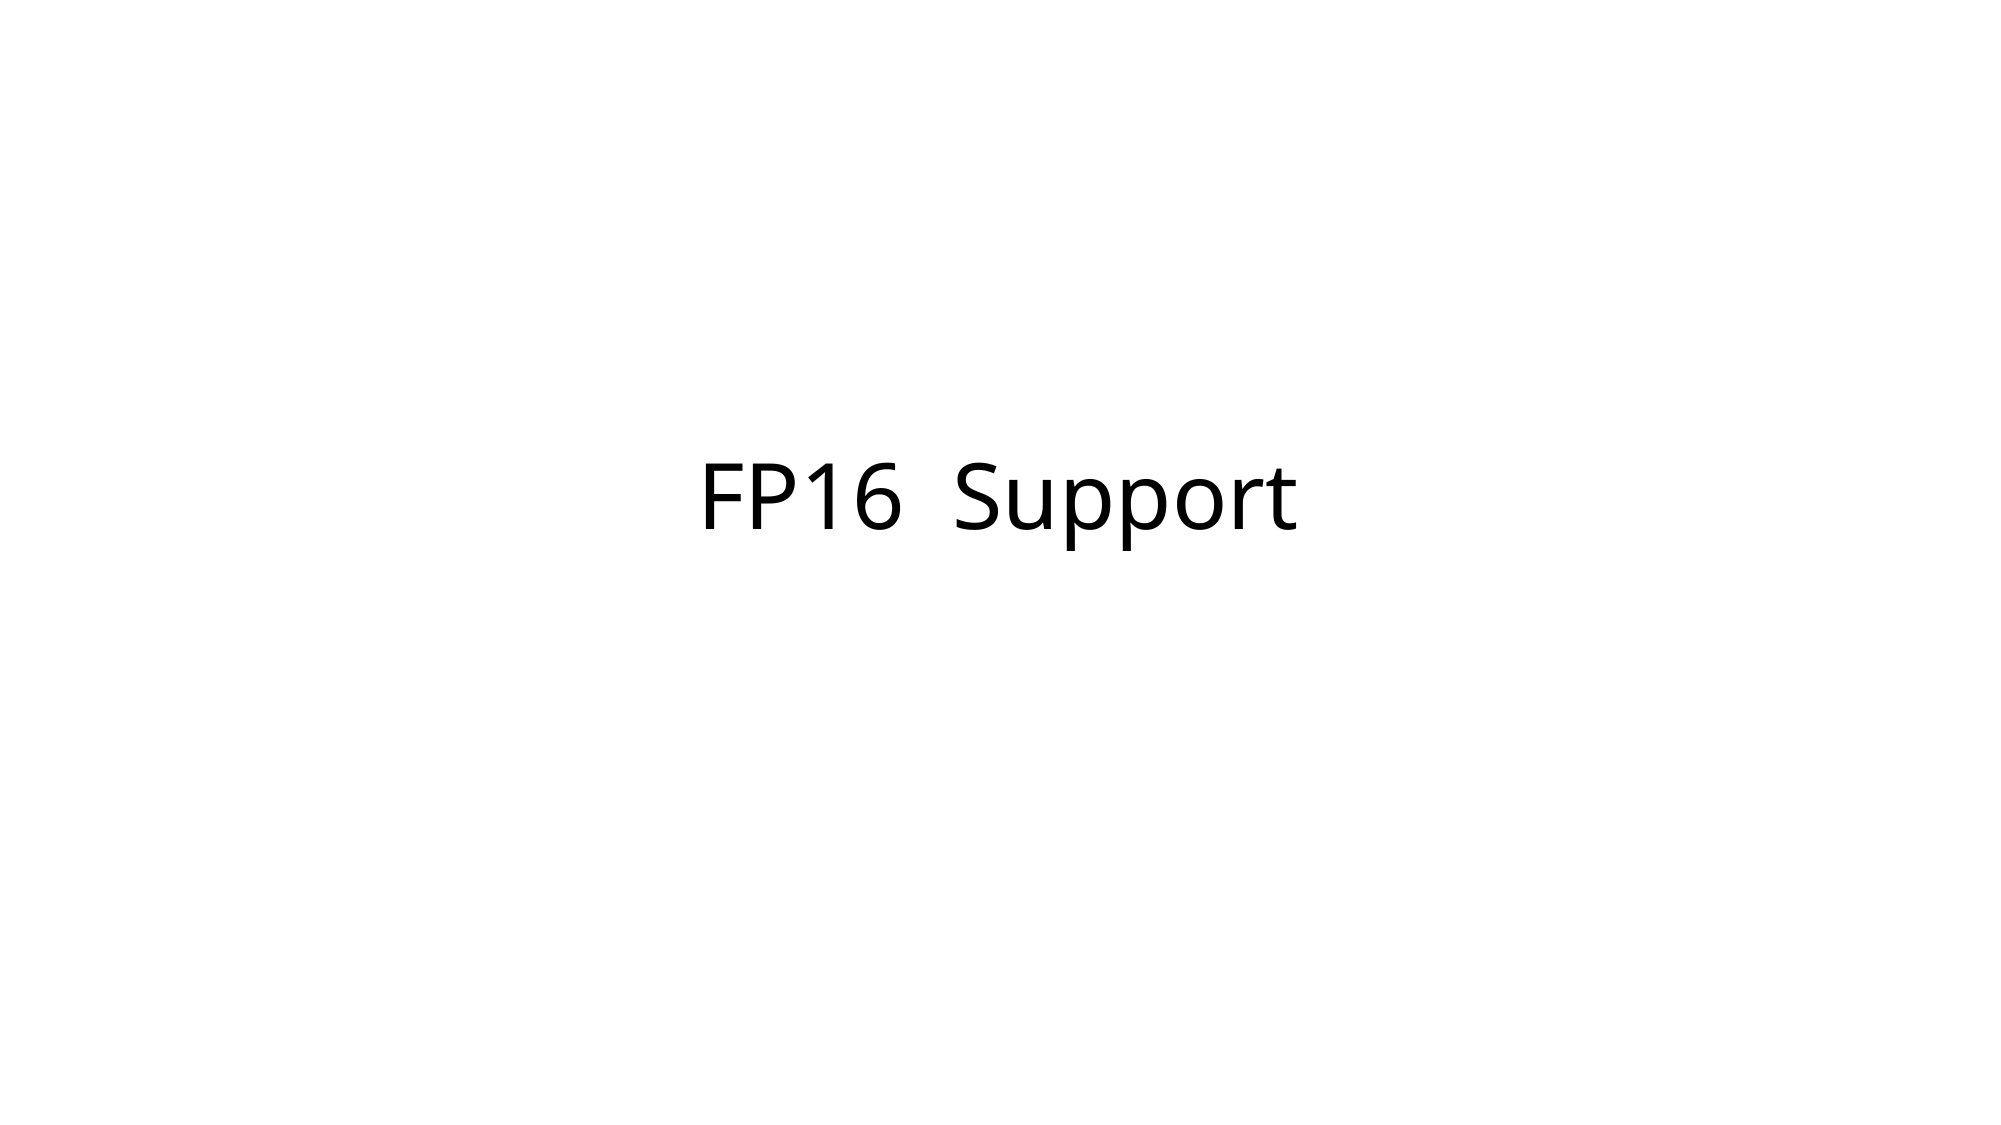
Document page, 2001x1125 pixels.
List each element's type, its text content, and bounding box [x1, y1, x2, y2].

title FP16 Support [658, 401, 1342, 599]
